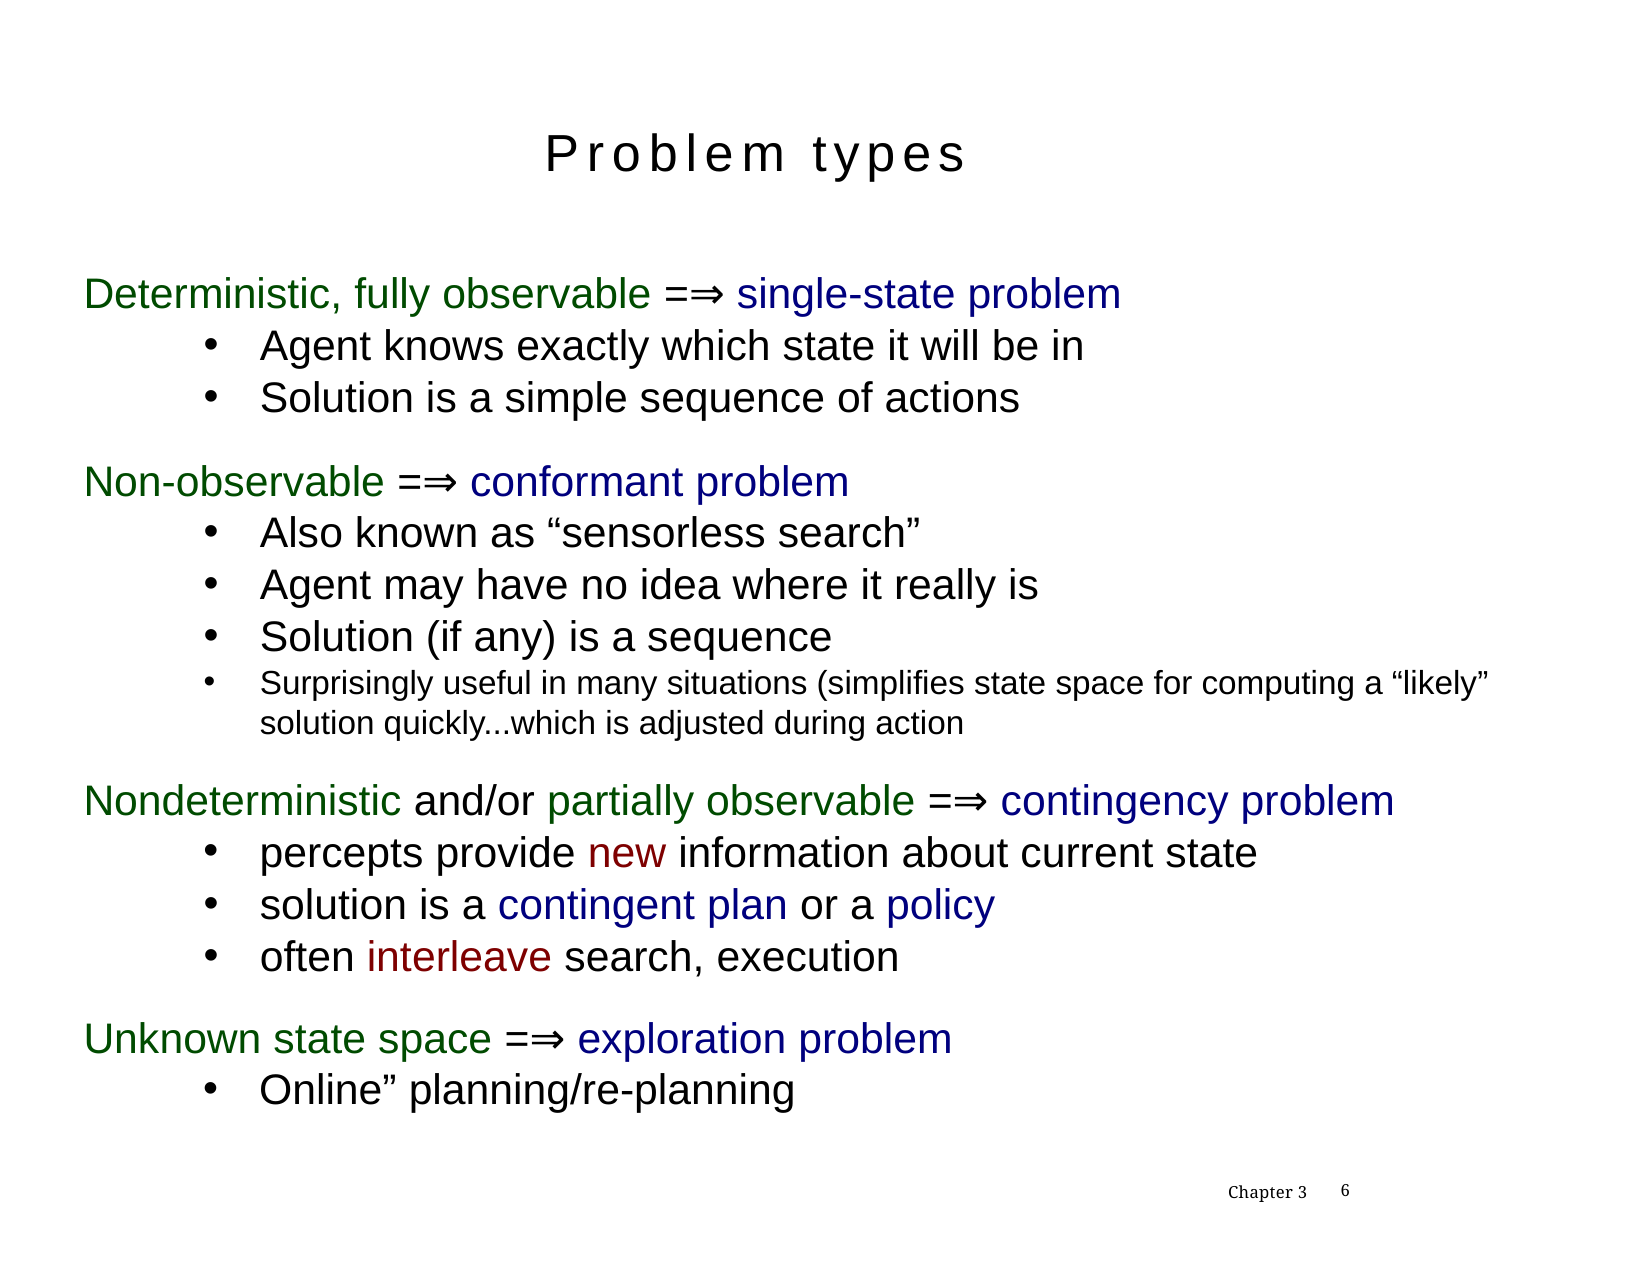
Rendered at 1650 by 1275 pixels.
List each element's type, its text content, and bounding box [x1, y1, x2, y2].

text_box <number> [1336, 1183, 1363, 1275]
text_box Chapter 3 [1226, 1183, 1308, 1275]
text_box Deterministic, fully observable =⇒ single-state problem Agent knows exactly which state it will be in Solution is a simple sequence of actions Non-observable =⇒ conformant problem Also known as “sensorless search” Agent may have no idea where it really is Solution (if any) is a sequence Surprisingly useful in many situations (simplifies state space for computing a “likely” solution quickly...which is adjusted during action Nondeterministic and/or partially observable =⇒ contingency problem percepts provide new information about current state solution is a contingent plan or a policy often interleave search, execution Unknown state space =⇒ exploration problem Online” planning/re-planning [81, 266, 1500, 1113]
text_box Problem types [121, 131, 1388, 266]
